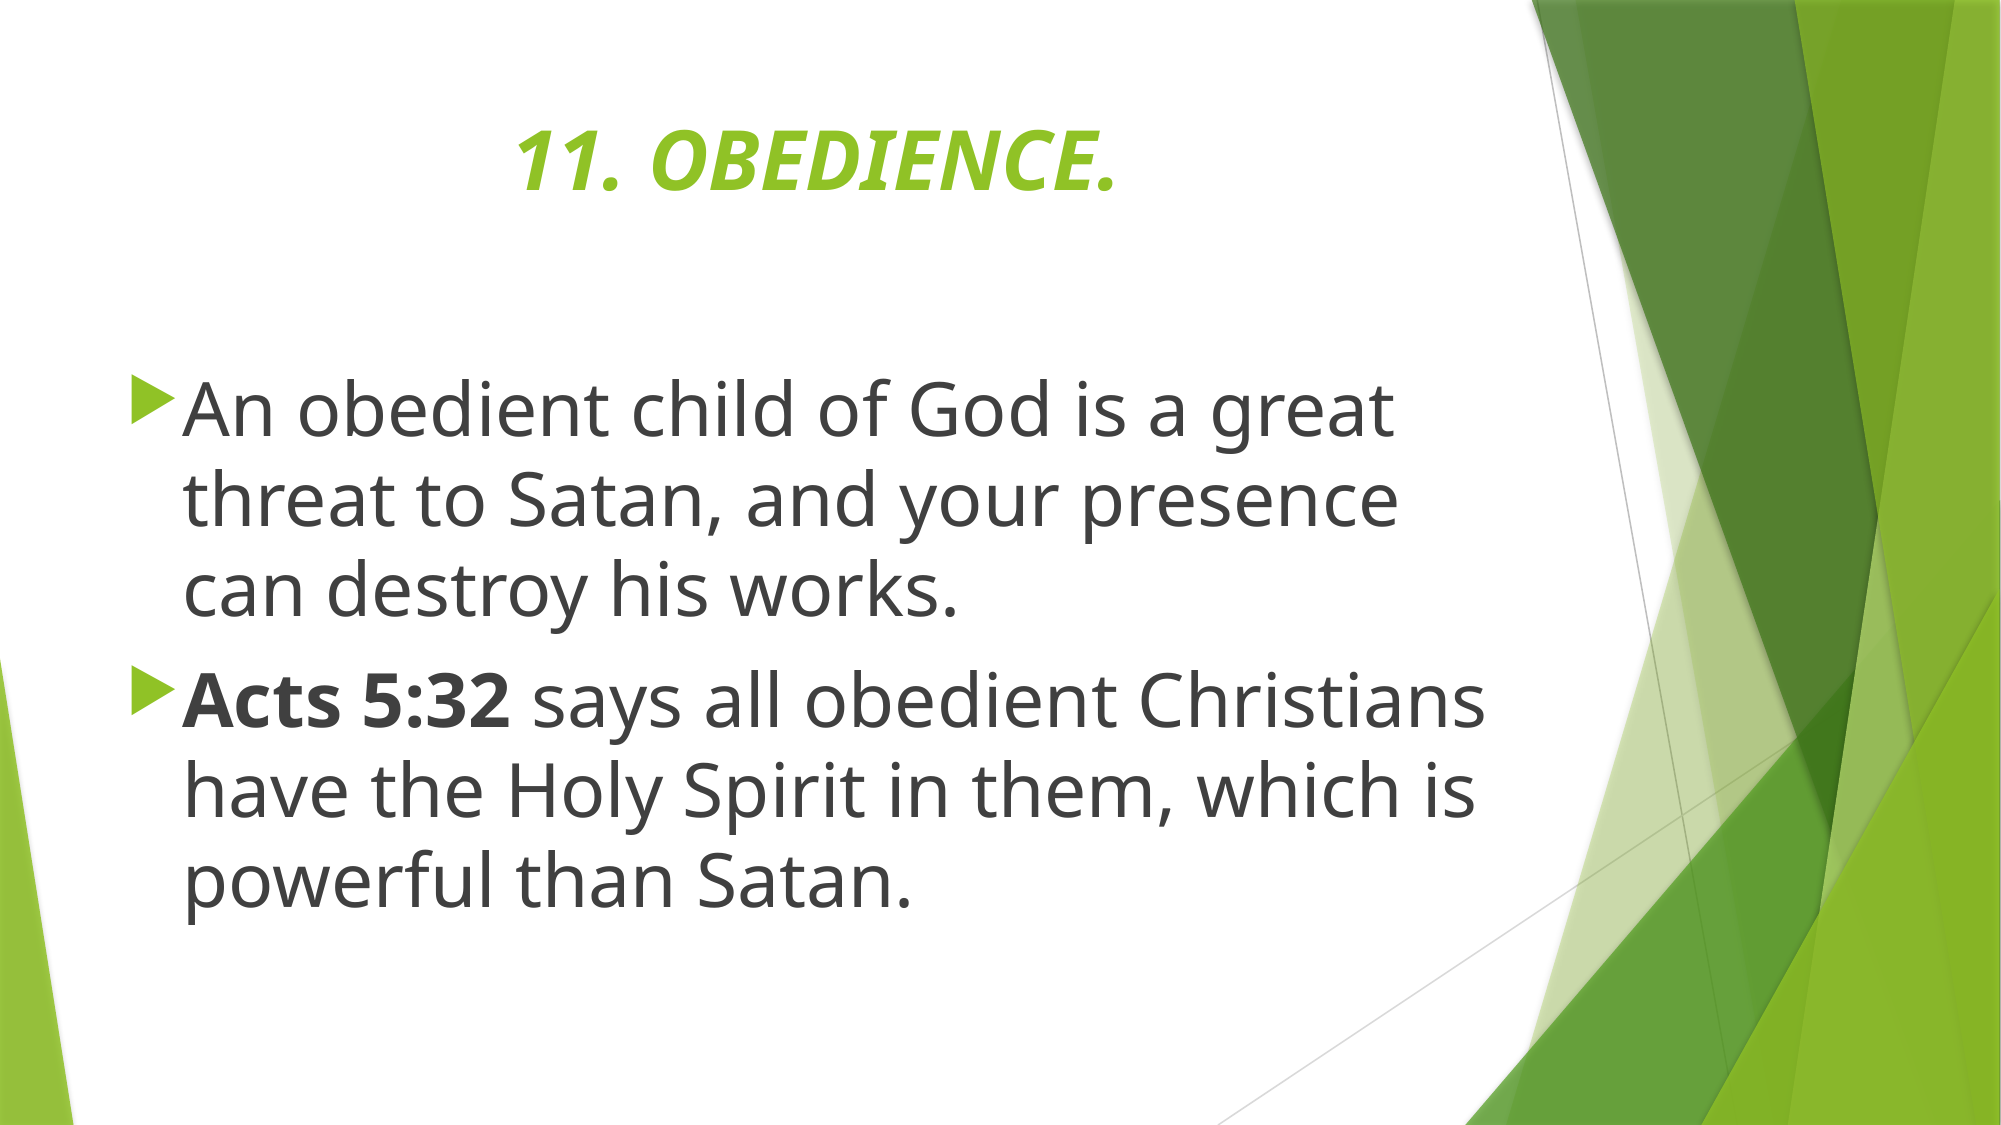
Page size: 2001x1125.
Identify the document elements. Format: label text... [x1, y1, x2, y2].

list An obedient child of God is a great threat to Satan, and your presence can destroy his works. Acts 5:32 says all obedient Christians have the Holy Spirit in them, which is powerful than Satan. [111, 354, 1522, 992]
title 11. OBEDIENCE. [111, 99, 1522, 317]
